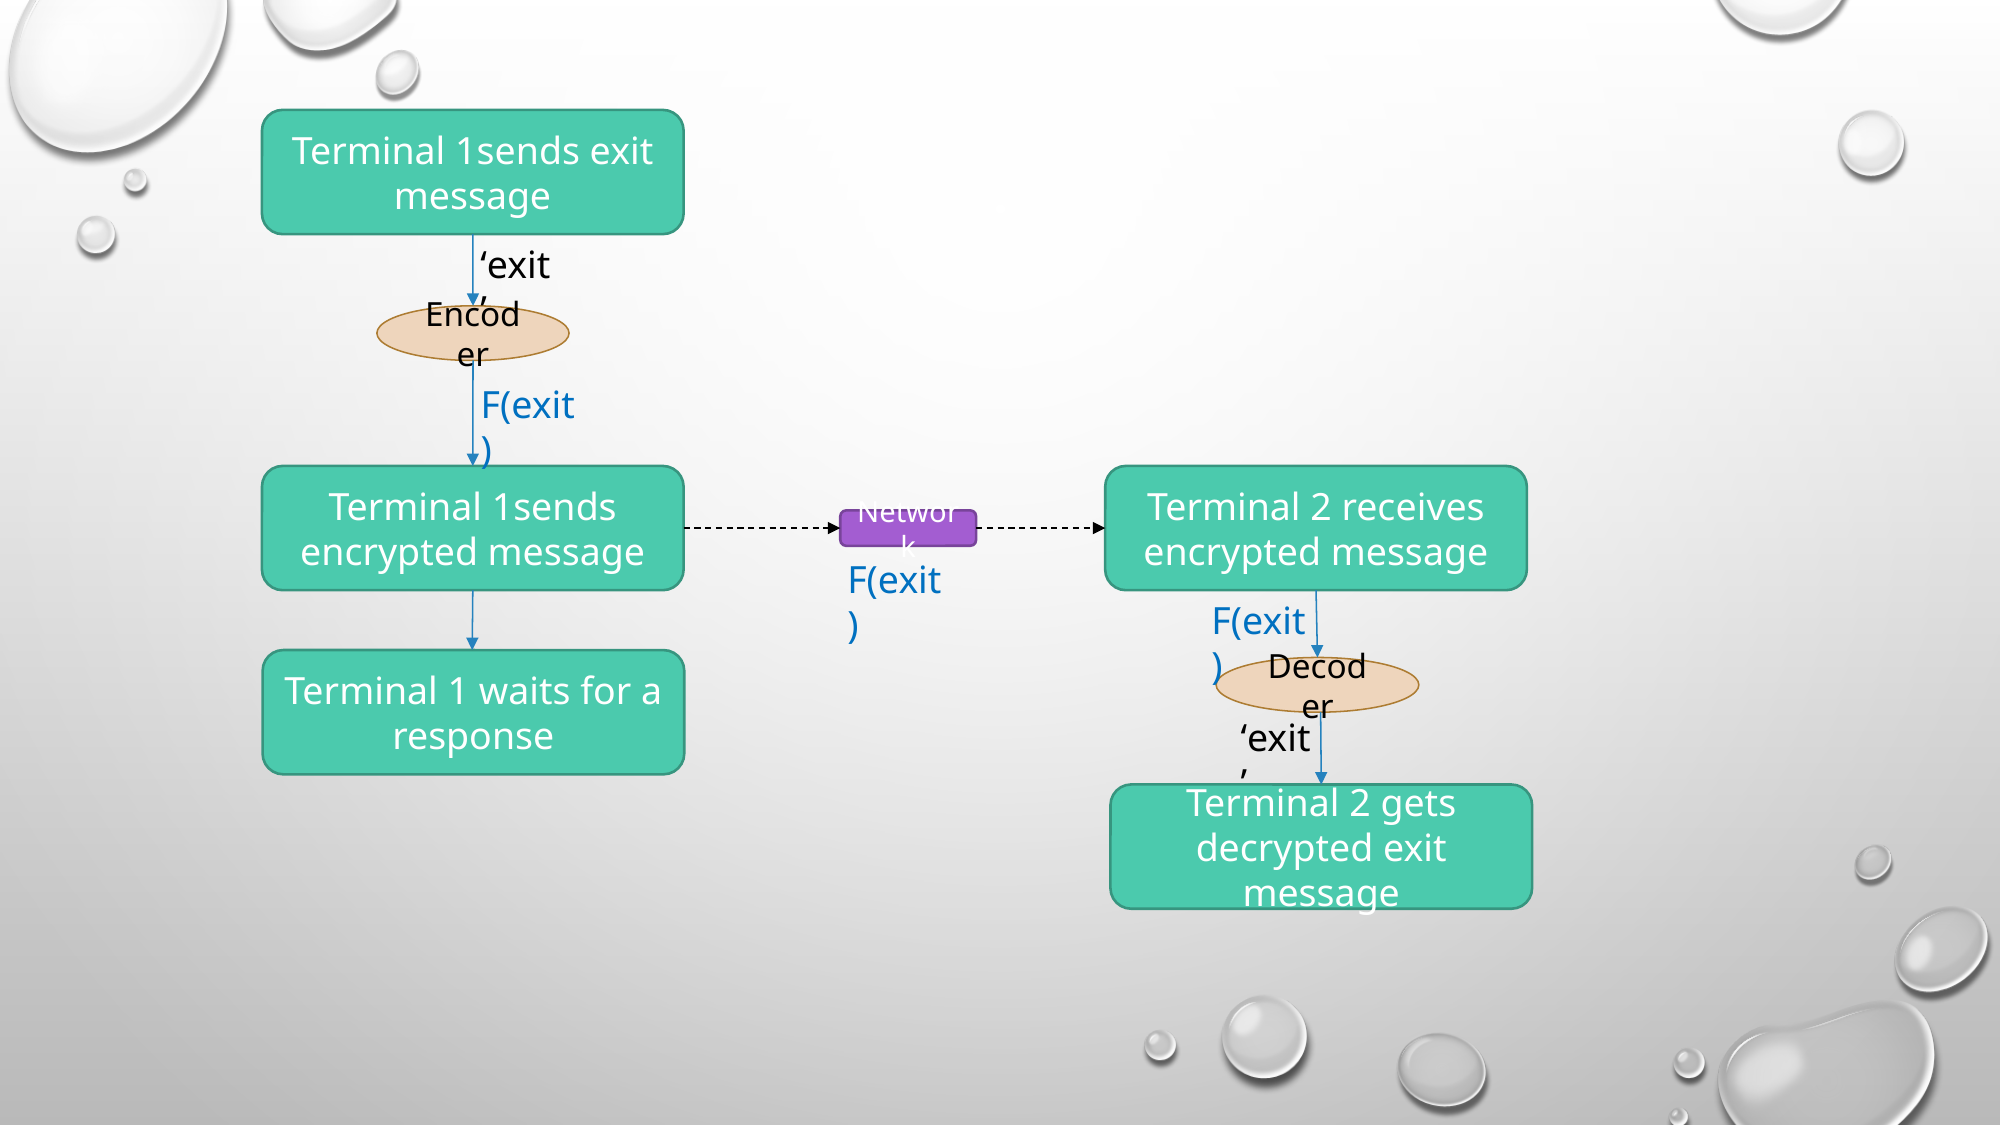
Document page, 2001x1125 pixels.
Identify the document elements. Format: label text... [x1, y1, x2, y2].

text_box F(exit) [465, 373, 590, 479]
text_box Network [838, 509, 978, 548]
text_box F(exit) [832, 548, 957, 654]
text_box Terminal 2 receives encrypted message [1103, 464, 1529, 592]
text_box Encoder [376, 305, 568, 362]
text_box Terminal 1sends encrypted message [260, 464, 685, 592]
text_box F(exit) [1196, 589, 1321, 695]
text_box Terminal 1 waits for a response [261, 648, 686, 776]
text_box Terminal 1sends exit message [260, 108, 685, 236]
text_box Decoder [1222, 656, 1420, 713]
text_box ‘exit’ [1225, 706, 1330, 812]
text_box Terminal 2 gets decrypted exit message [1109, 783, 1534, 911]
text_box ‘exit’ [465, 233, 569, 339]
picture [0, 0, 2000, 1125]
